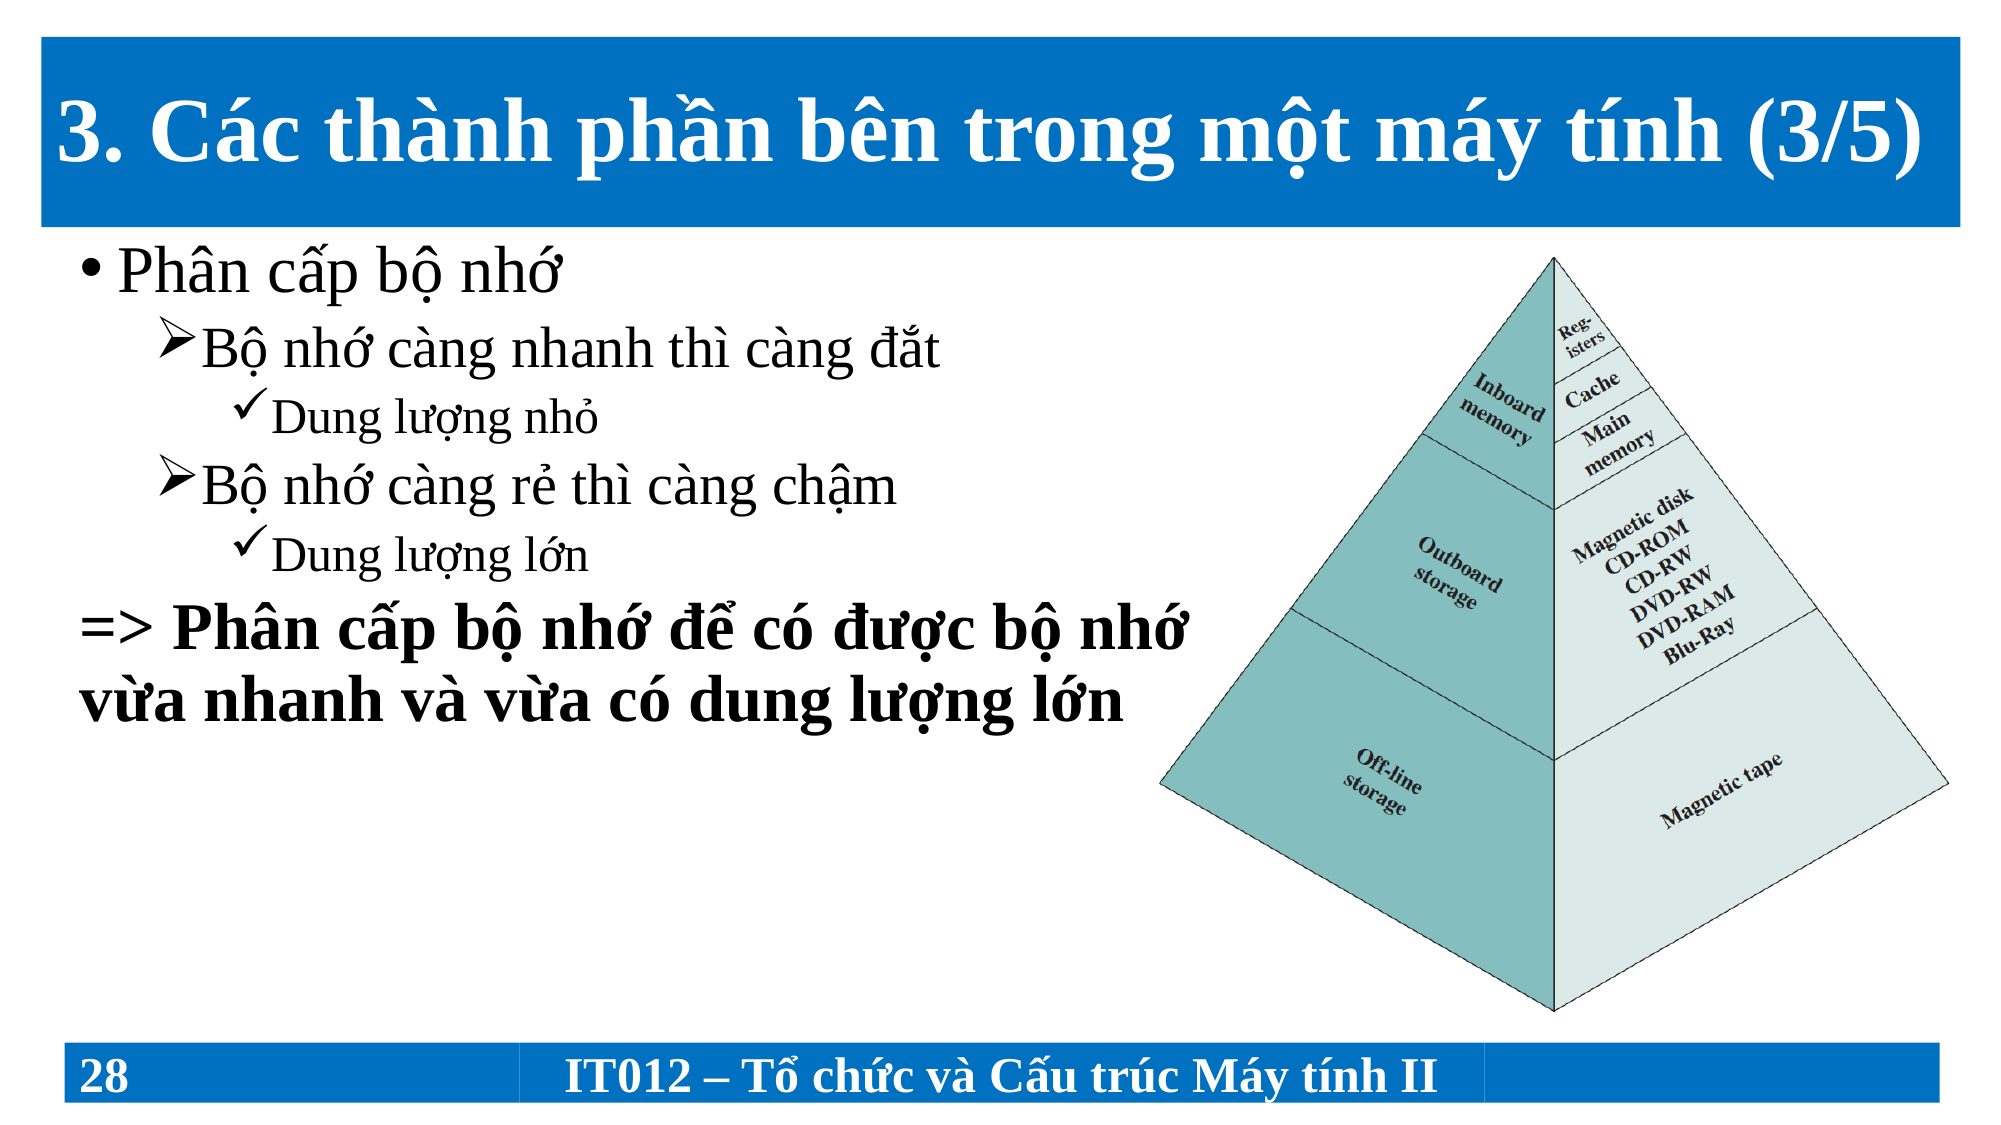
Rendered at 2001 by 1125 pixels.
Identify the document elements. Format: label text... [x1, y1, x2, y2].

list Phân cấp bộ nhớ Bộ nhớ càng nhanh thì càng đắt Dung lượng nhỏ Bộ nhớ càng rẻ thì càng chậm Dung lượng lớn => Phân cấp bộ nhớ để có được bộ nhớ vừa nhanh và vừa có dung lượng lớn [64, 227, 1260, 1043]
picture [1154, 253, 1961, 1017]
title 3. Các thành phần bên trong một máy tính (3/5) [41, 36, 1961, 228]
slide_number 28 [64, 1042, 520, 1103]
